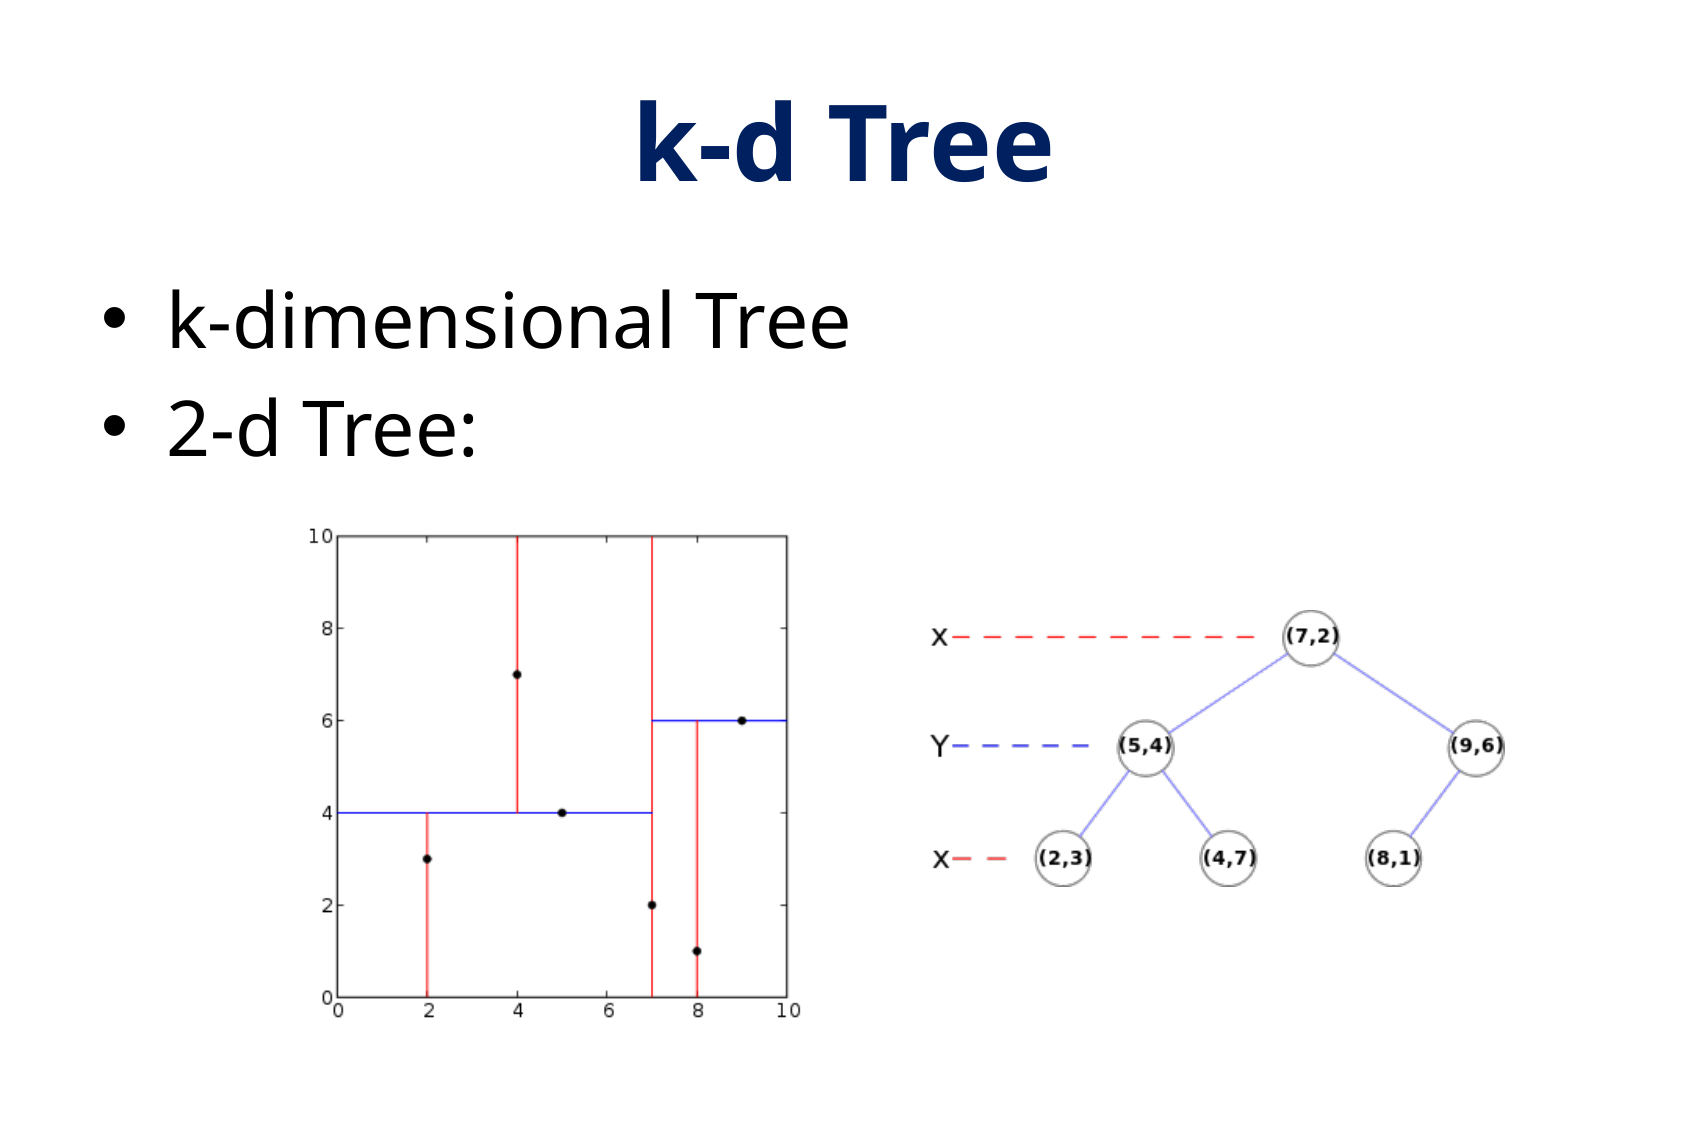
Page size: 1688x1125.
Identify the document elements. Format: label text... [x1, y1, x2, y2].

picture [926, 610, 1505, 888]
title k-d Tree [84, 45, 1604, 233]
picture [265, 479, 844, 1056]
list k-dimensional Tree 2-d Tree: [84, 262, 1604, 1005]
